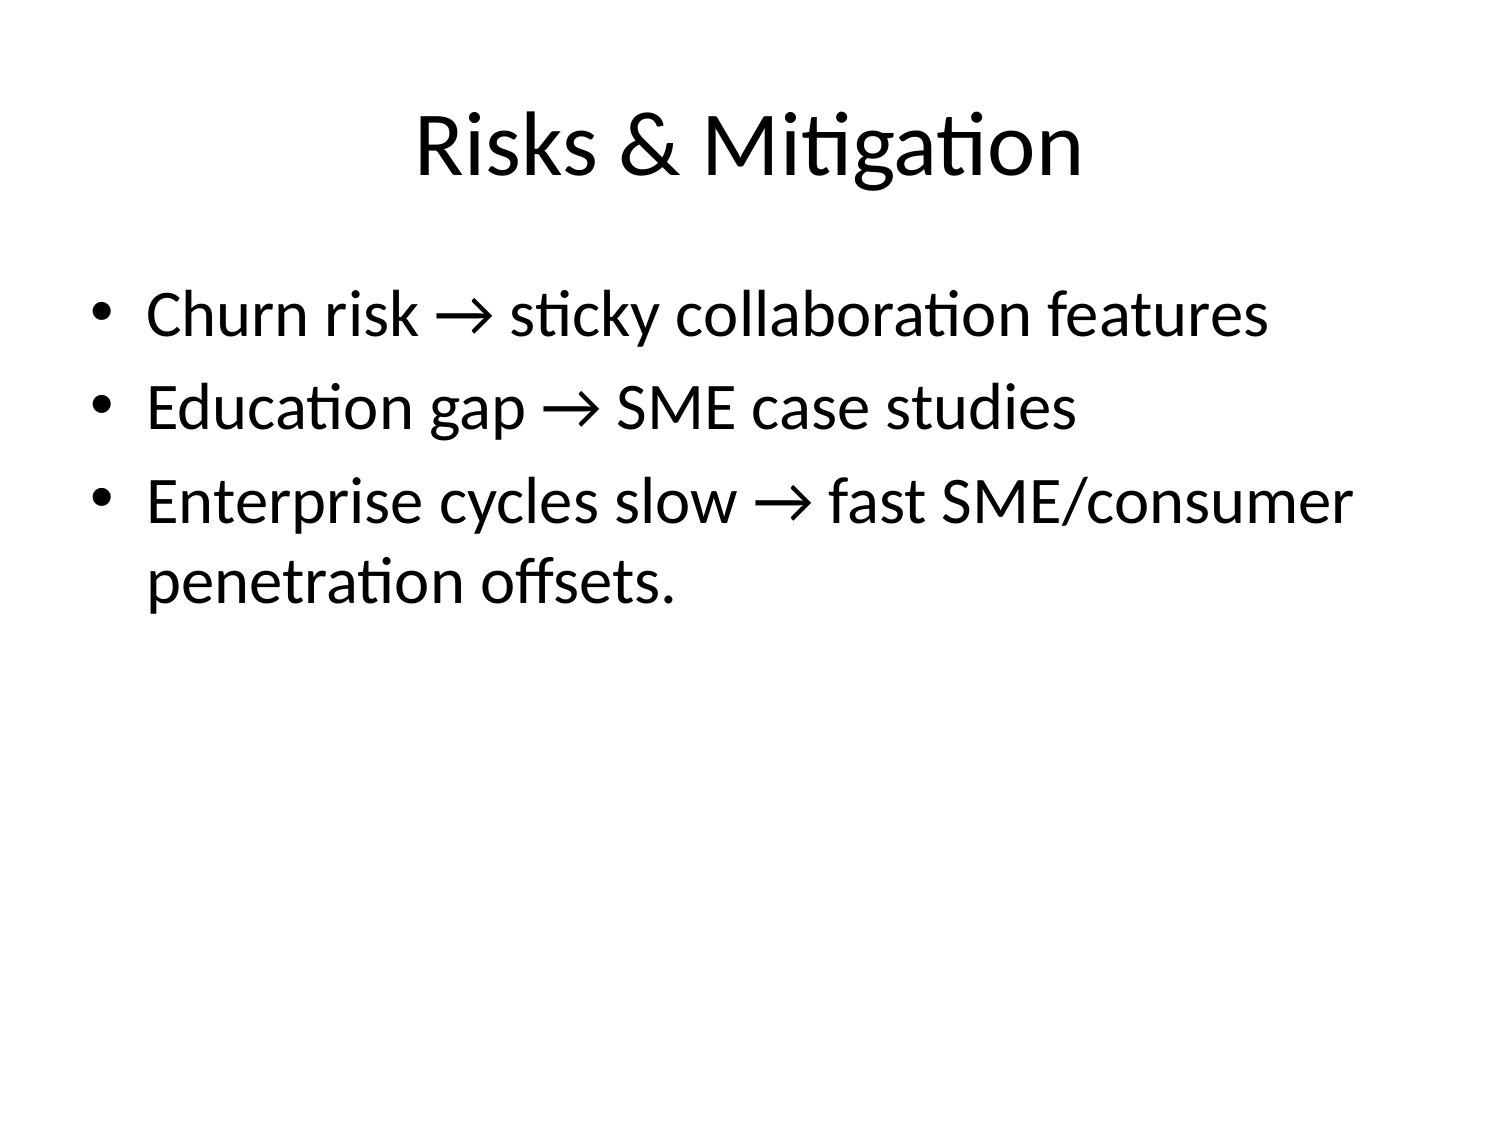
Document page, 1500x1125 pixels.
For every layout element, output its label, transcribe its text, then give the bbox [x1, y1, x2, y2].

list Churn risk → sticky collaboration features Education gap → SME case studies Enterprise cycles slow → fast SME/consumer penetration offsets. [75, 262, 1425, 1005]
title Risks & Mitigation [75, 45, 1425, 233]
